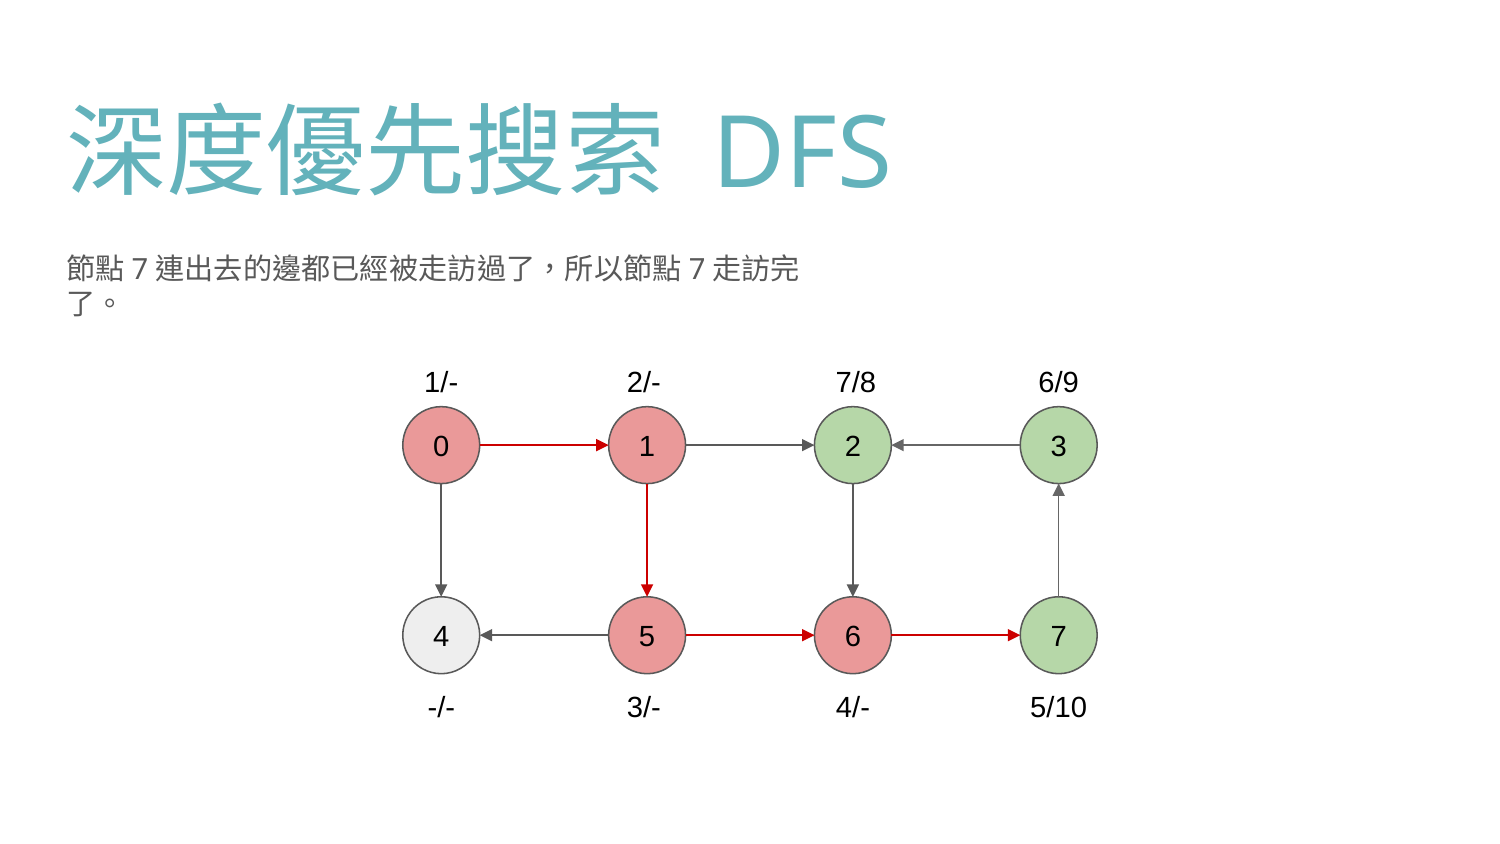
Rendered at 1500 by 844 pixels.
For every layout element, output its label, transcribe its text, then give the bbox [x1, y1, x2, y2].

text_box 3/- [611, 673, 677, 732]
text_box 5 [608, 596, 686, 673]
text_box 1 [608, 407, 686, 484]
text_box 2 [814, 407, 892, 484]
text_box 7 [1020, 596, 1098, 673]
text_box 0 [402, 407, 480, 484]
text_box 3 [1020, 407, 1098, 484]
title 深度優先搜索 DFS [51, 72, 1449, 221]
text_box 6/9 [1020, 348, 1098, 407]
text_box 1/- [409, 348, 474, 407]
text_box 6 [814, 596, 892, 673]
text_box 4 [402, 597, 480, 673]
text_box 節點7連出去的邊都已經被走訪過了，所以節點7走訪完了。 [51, 235, 873, 334]
text_box -/- [409, 673, 474, 732]
text_box 5/10 [1006, 673, 1112, 732]
text_box 4/- [820, 673, 886, 732]
text_box 7/8 [814, 348, 898, 407]
text_box 2/- [611, 348, 677, 407]
